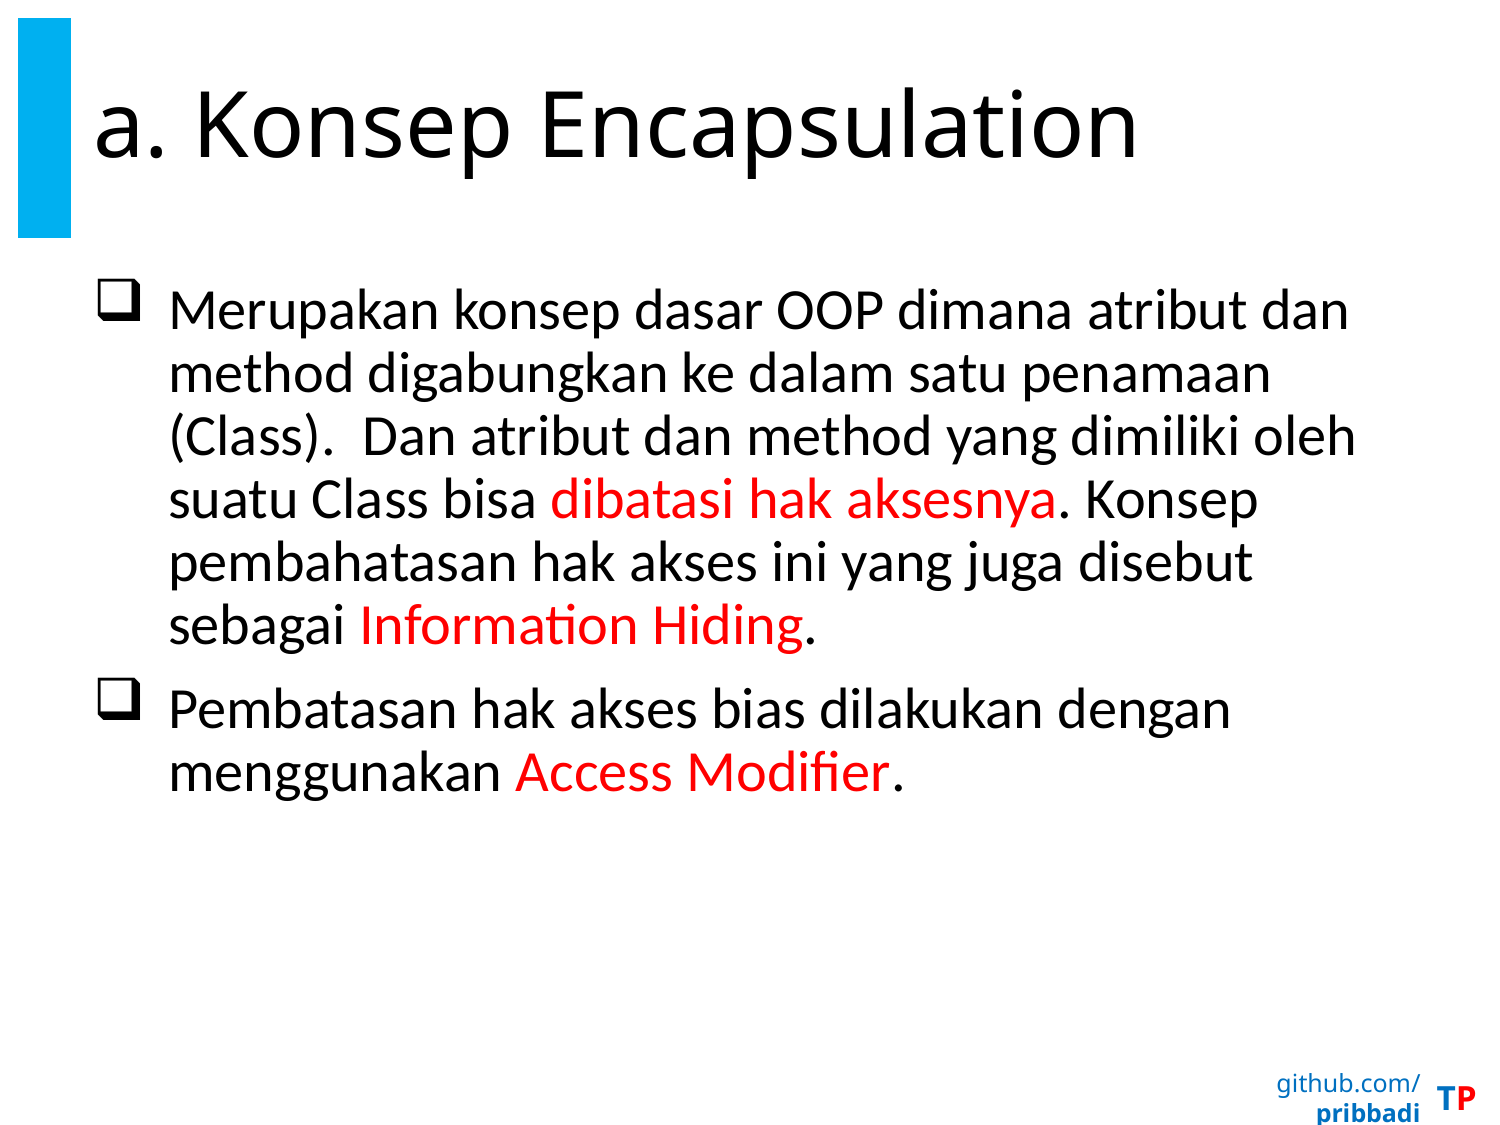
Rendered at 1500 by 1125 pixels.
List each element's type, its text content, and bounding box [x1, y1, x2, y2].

title a. Konsep Encapsulation [78, 19, 1443, 237]
list Merupakan konsep dasar OOP dimana atribut dan method digabungkan ke dalam satu penamaan (Class). Dan atribut dan method yang dimiliki oleh suatu Class bisa dibatasi hak aksesnya. Konsep pembahatasan hak akses ini yang juga disebut sebagai Information Hiding. Pembatasan hak akses bias dilakukan dengan menggunakan Access Modifier. [78, 272, 1443, 1070]
